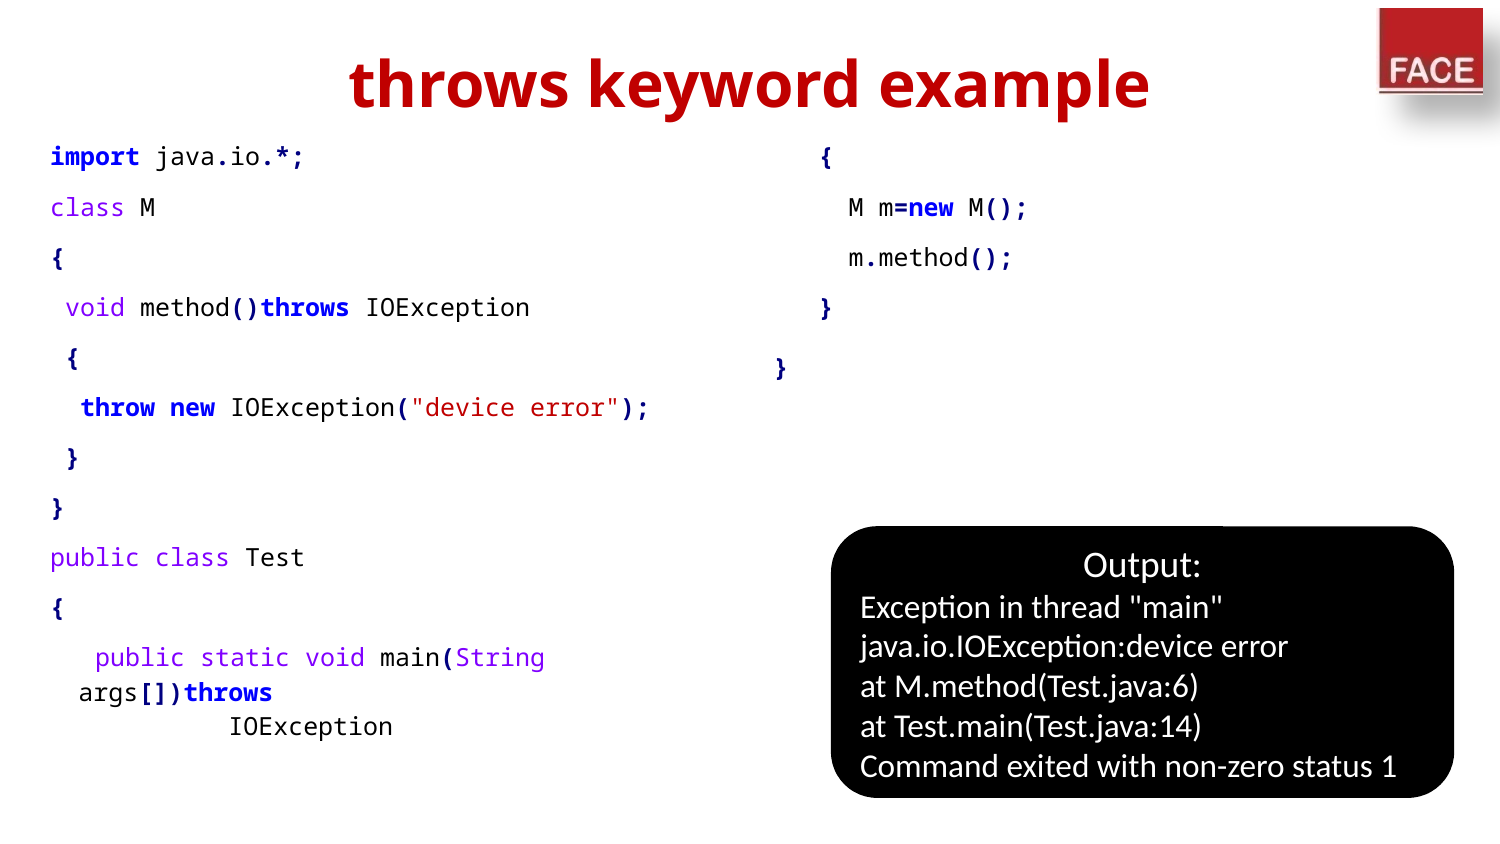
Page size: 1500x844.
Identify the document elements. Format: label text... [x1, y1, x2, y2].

picture [1376, 8, 1483, 95]
text_box Output: Exception in thread "main" java.io.IOException:device error at M.method(Test.java:6) at Test.main(Test.java:14) Command exited with non-zero status 1 [830, 526, 1455, 798]
list import java.io.*; class M { void method()throws IOException { throw new IOException("device error"); } } public class Test { public static void main(String args[])throws IOException { M m=new M(); m.method(); } } [35, 128, 1454, 797]
title throws keyword example [103, 44, 1397, 128]
